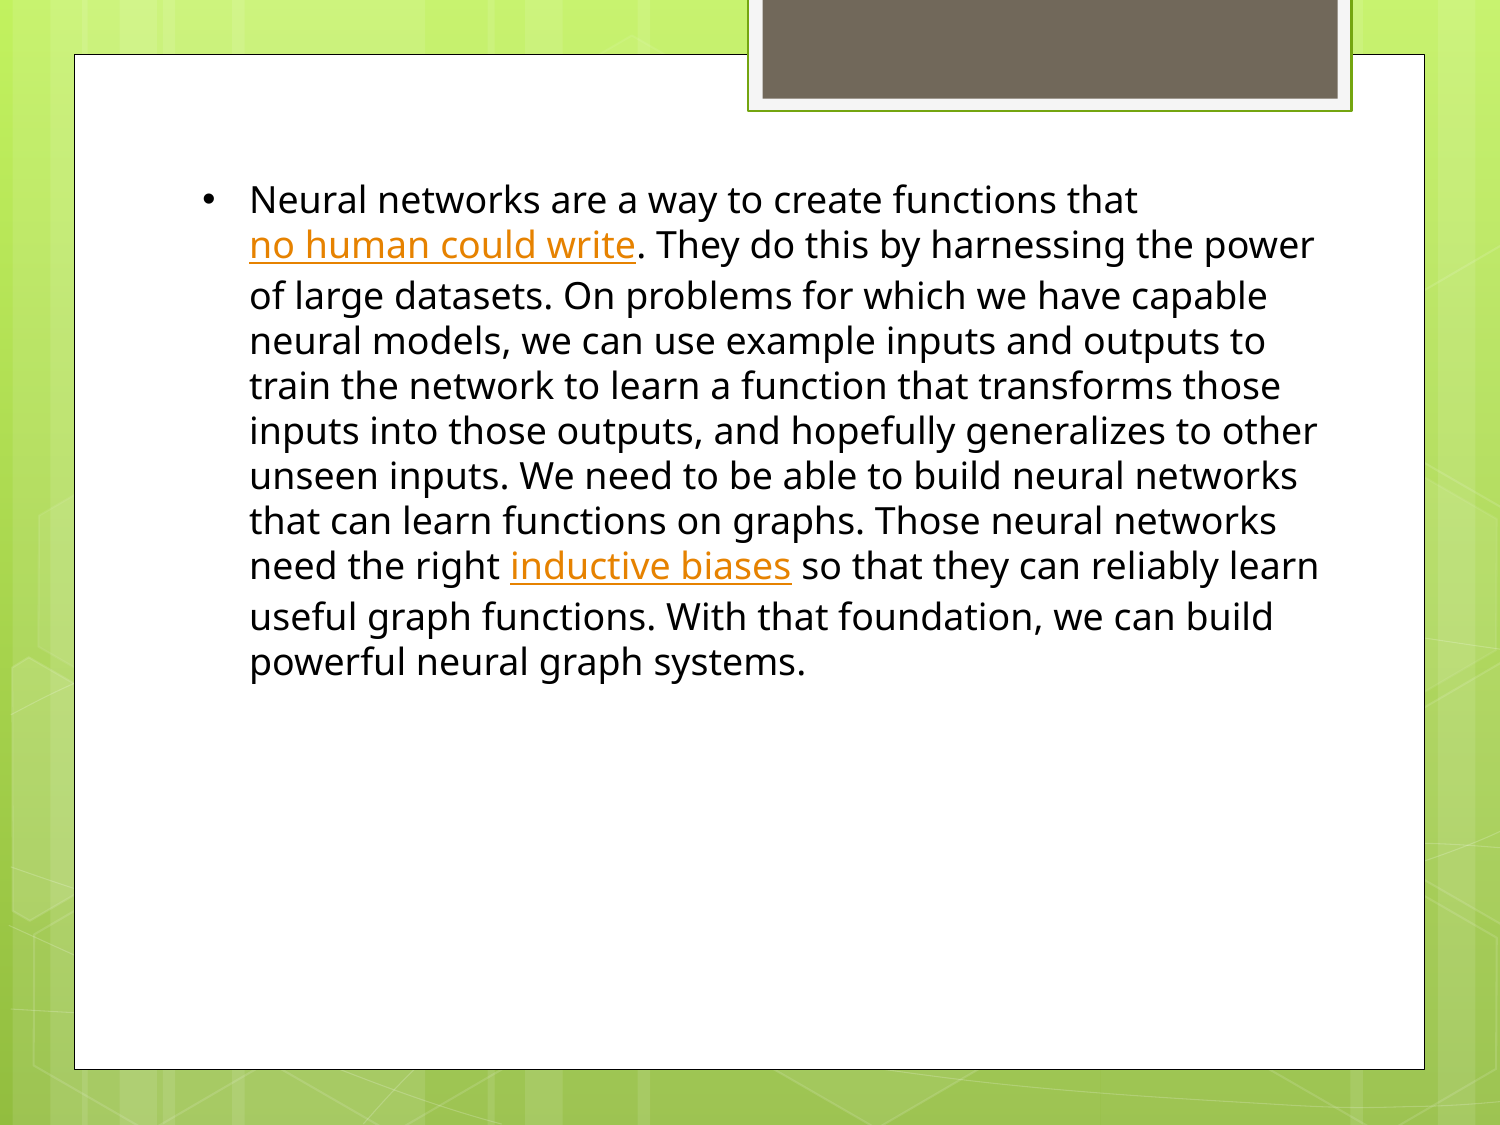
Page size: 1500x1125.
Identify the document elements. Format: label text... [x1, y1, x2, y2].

text_box Neural networks are a way to create functions that no human could write. They do this by harnessing the power of large datasets. On problems for which we have capable neural models, we can use example inputs and outputs to train the network to learn a function that transforms those inputs into those outputs, and hopefully generalizes to other unseen inputs. We need to be able to build neural networks that can learn functions on graphs. Those neural networks need the right inductive biases so that they can reliably learn useful graph functions. With that foundation, we can build powerful neural graph systems. [187, 168, 1338, 691]
